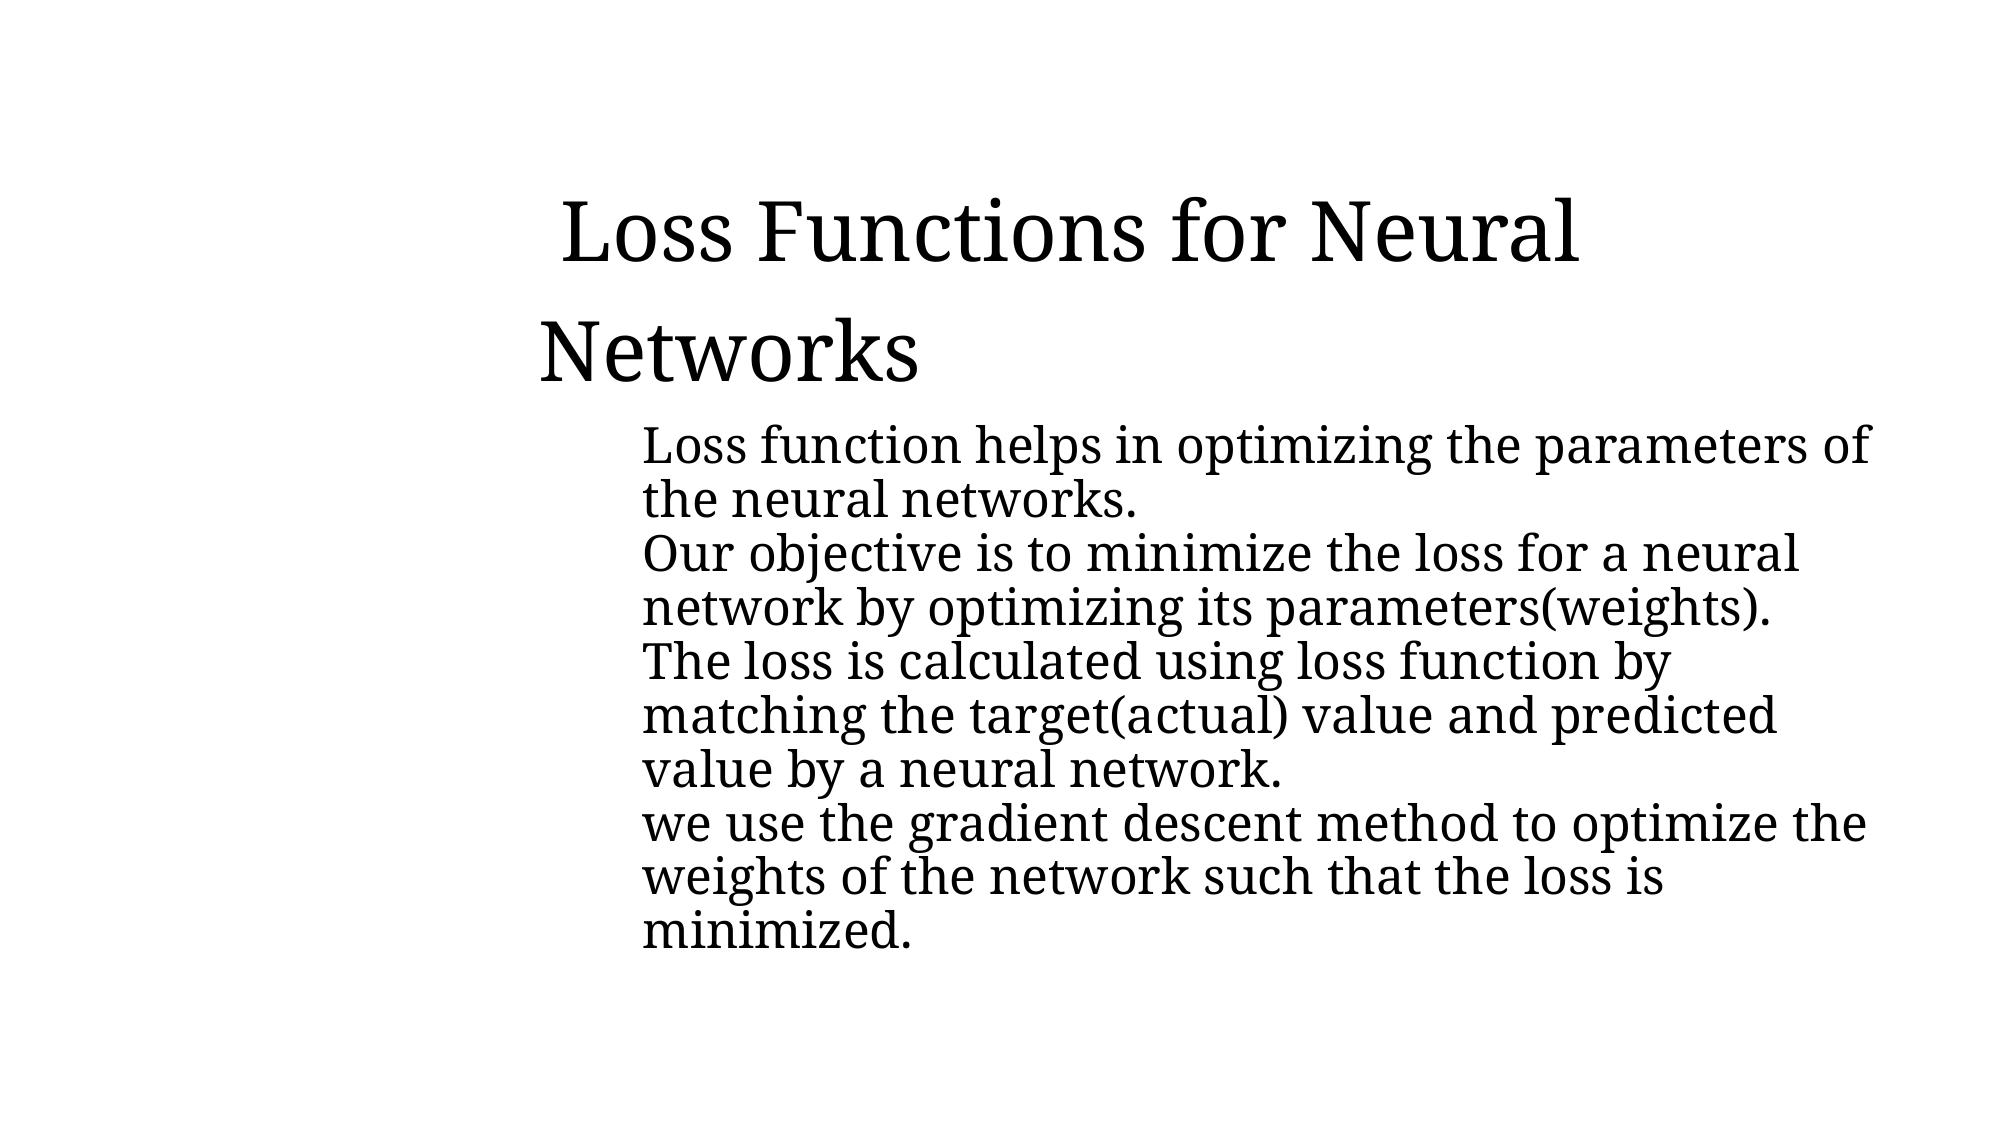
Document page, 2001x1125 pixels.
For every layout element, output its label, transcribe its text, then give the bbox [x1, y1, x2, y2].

title Loss Functions for Neural Networks [518, 137, 1904, 476]
subtitle Loss function helps in optimizing the parameters of the neural networks. Our objective is to minimize the loss for a neural network by optimizing its parameters(weights). The loss is calculated using loss function by matching the target(actual) value and predicted value by a neural network. we use the gradient descent method to optimize the weights of the network such that the loss is minimized. [522, 384, 1908, 980]
